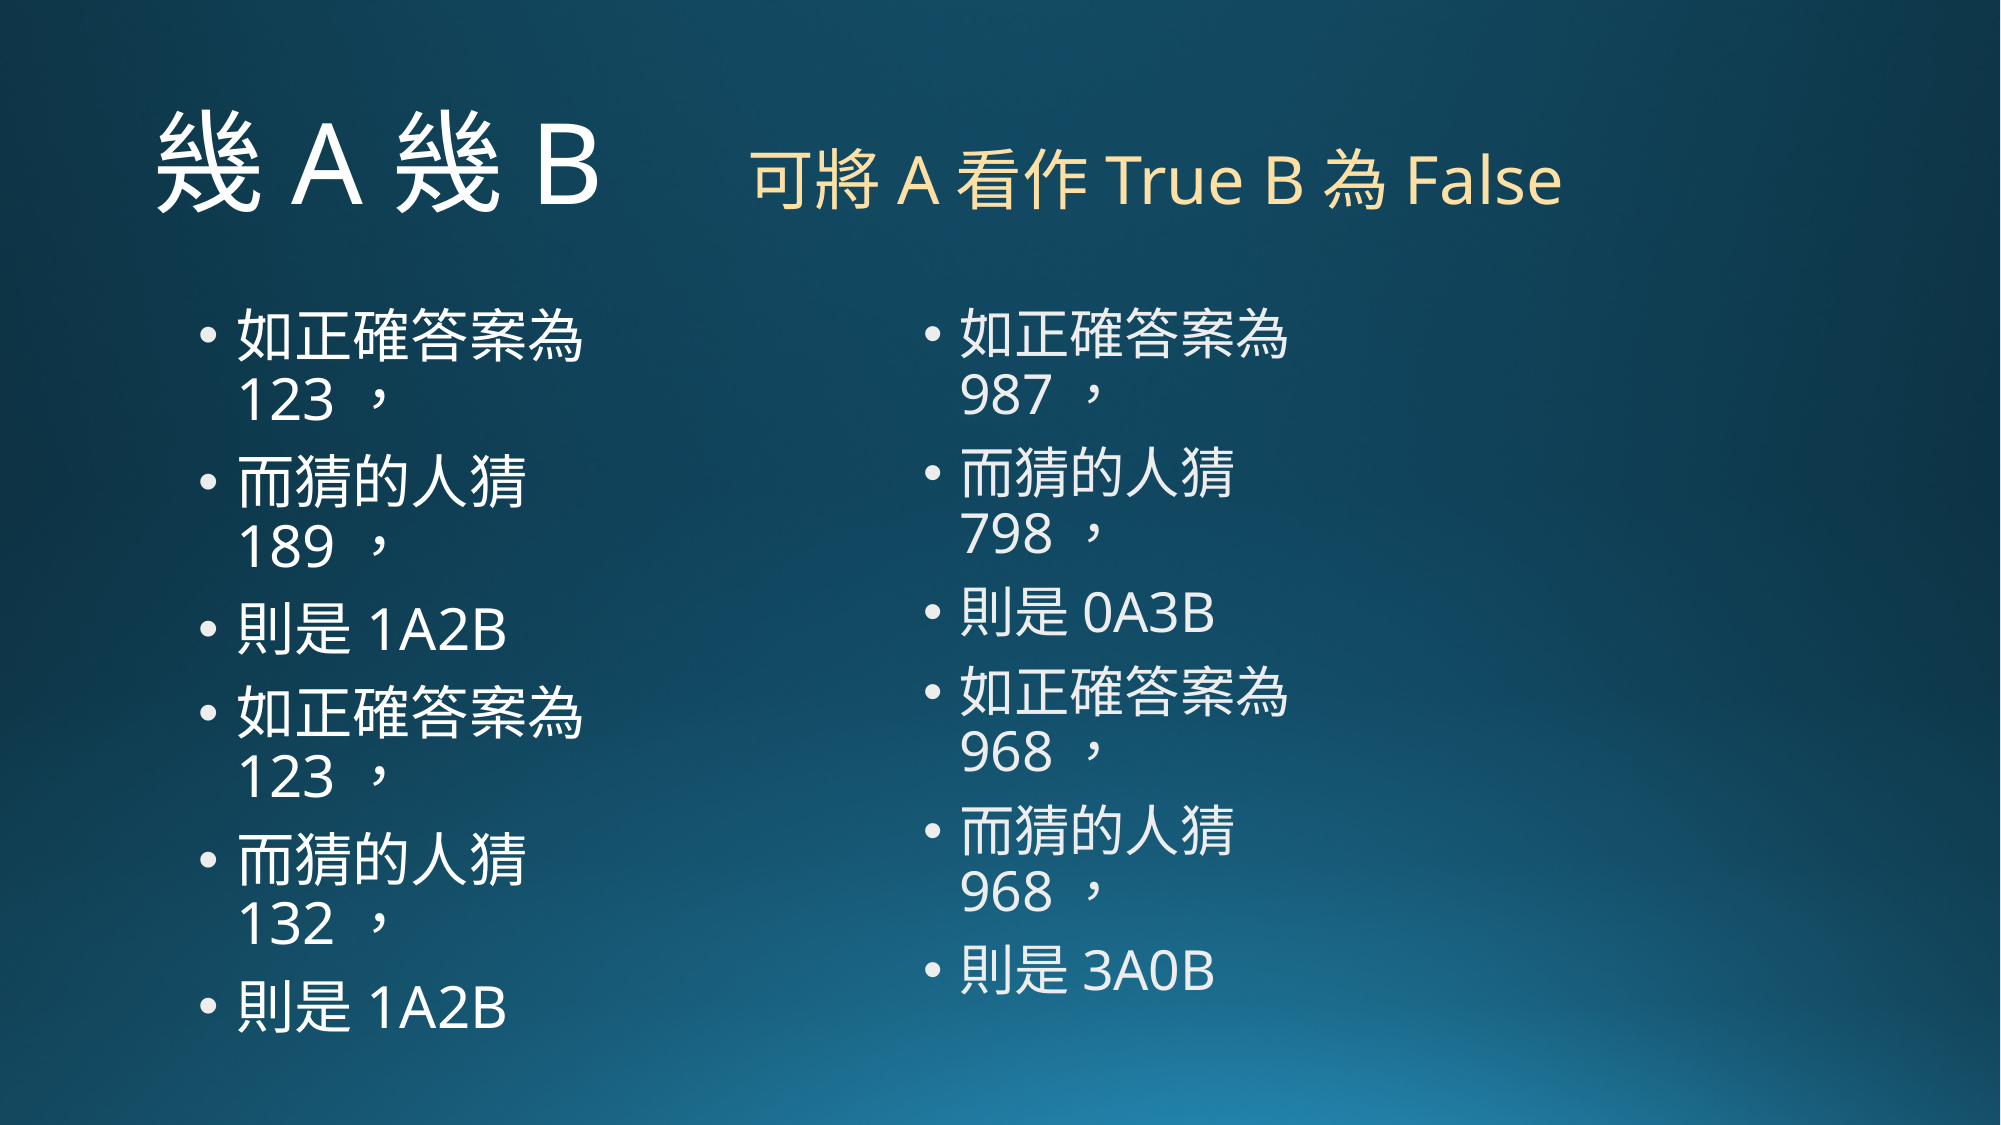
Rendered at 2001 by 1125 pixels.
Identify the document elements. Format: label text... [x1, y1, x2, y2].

title 幾A幾B 可將A看作True B為False [137, 59, 1863, 278]
picture [0, 0, 2001, 1125]
list 如正確答案為123， 而猜的人猜 189， 則是1A2B 如正確答案為123， 而猜的人猜 132， 則是1A2B [183, 299, 755, 1014]
text_box 如正確答案為987， 而猜的人猜 798， 則是0A3B 如正確答案為968， 而猜的人猜 968， 則是3A0B [908, 299, 1480, 1014]
